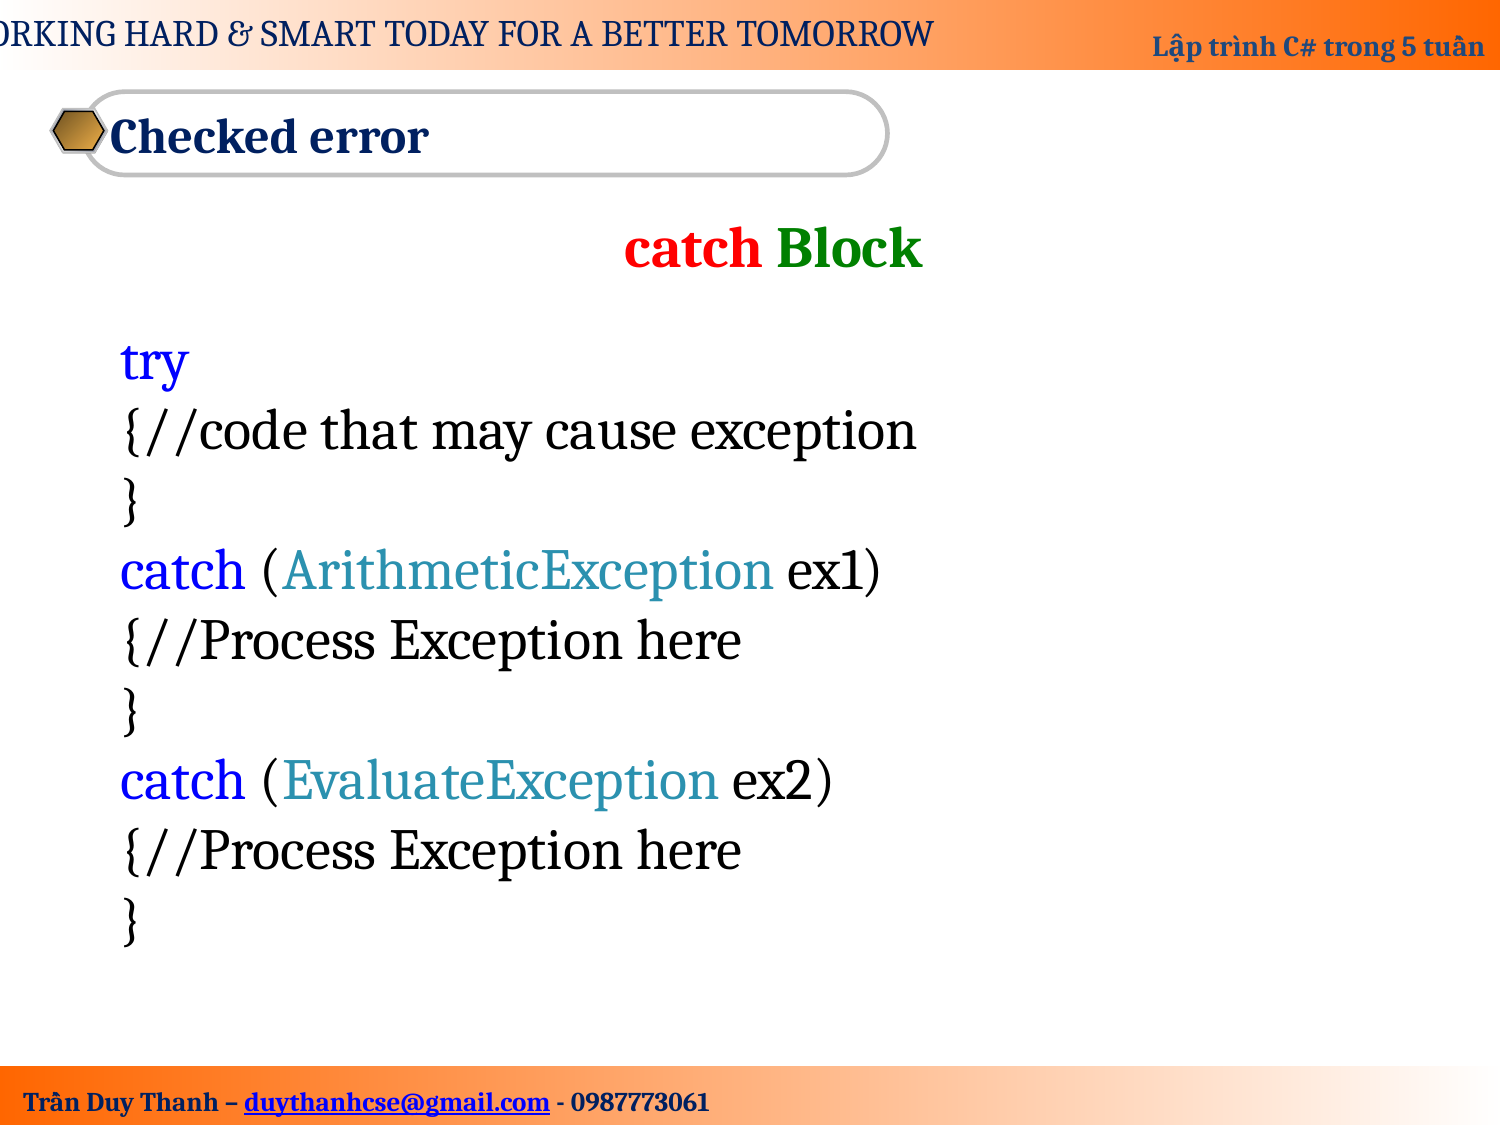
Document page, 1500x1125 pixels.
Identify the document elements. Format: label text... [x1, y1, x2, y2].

text_box catch Block [610, 201, 938, 287]
text_box try {//code that may cause exception } catch (ArithmeticException ex1) {//Process Exception here } catch (EvaluateException ex2) {//Process Exception here } [92, 313, 1455, 959]
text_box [1207, 0, 1211, 70]
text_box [49, 91, 888, 176]
